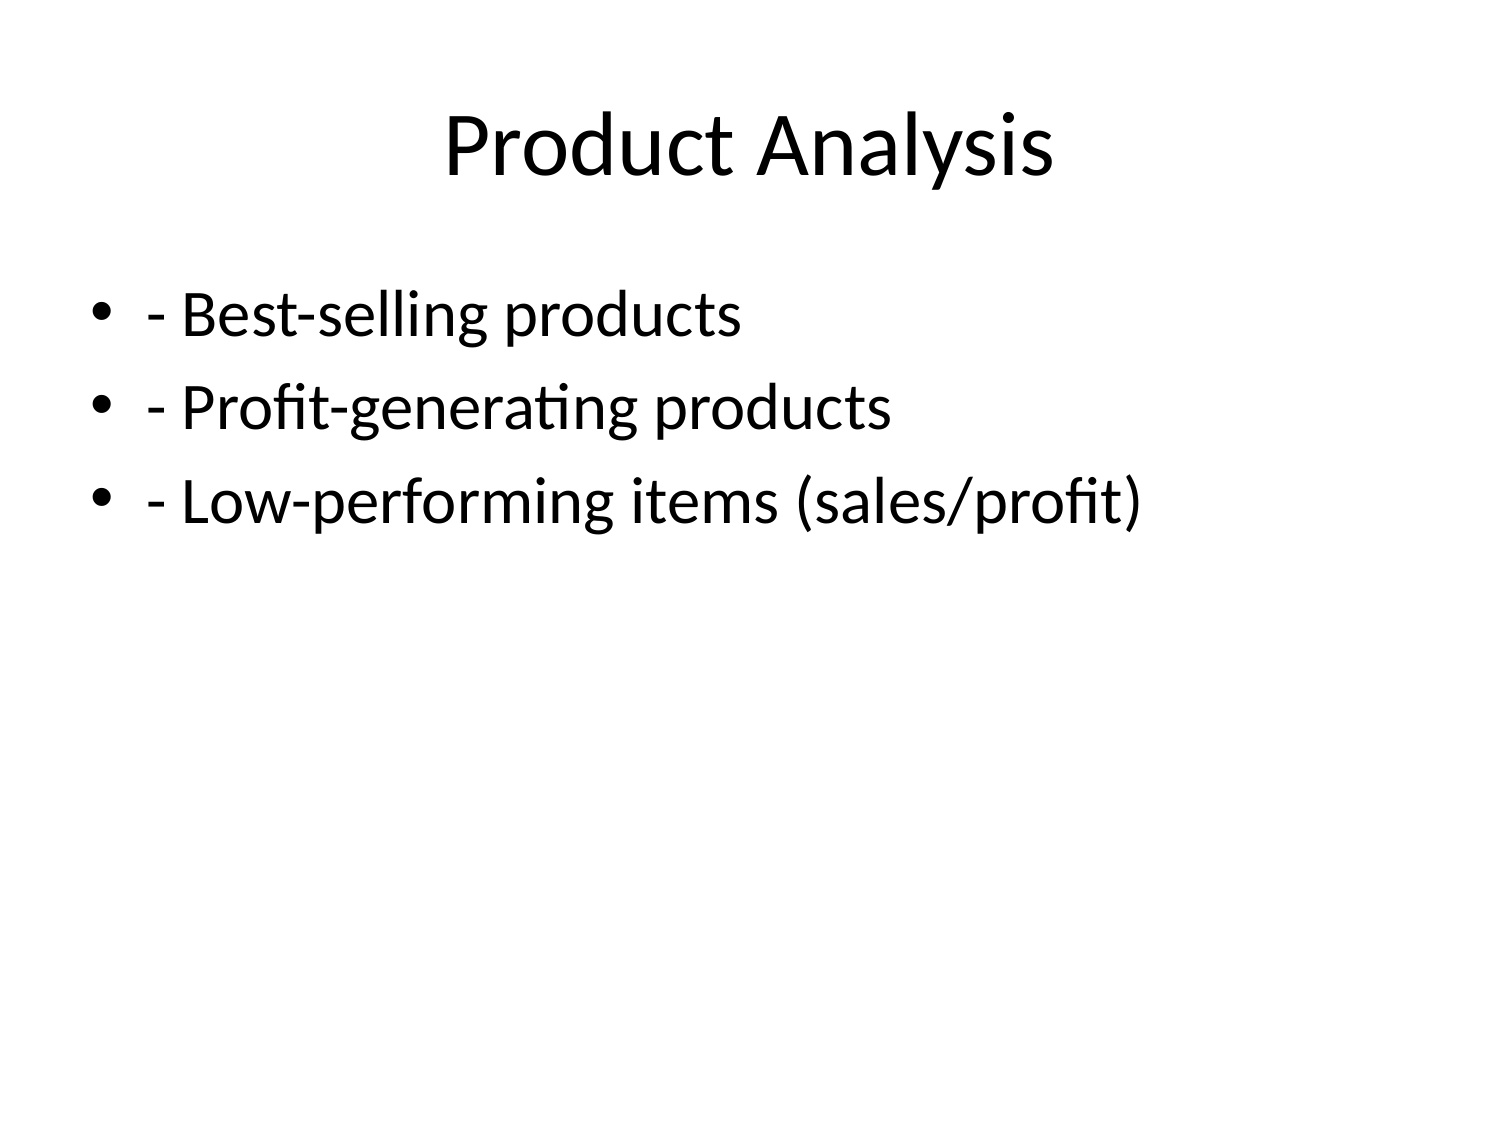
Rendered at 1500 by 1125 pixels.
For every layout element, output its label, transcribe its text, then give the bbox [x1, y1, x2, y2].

list - Best-selling products - Profit-generating products - Low-performing items (sales/profit) [75, 262, 1425, 1005]
title Product Analysis [75, 45, 1425, 233]
